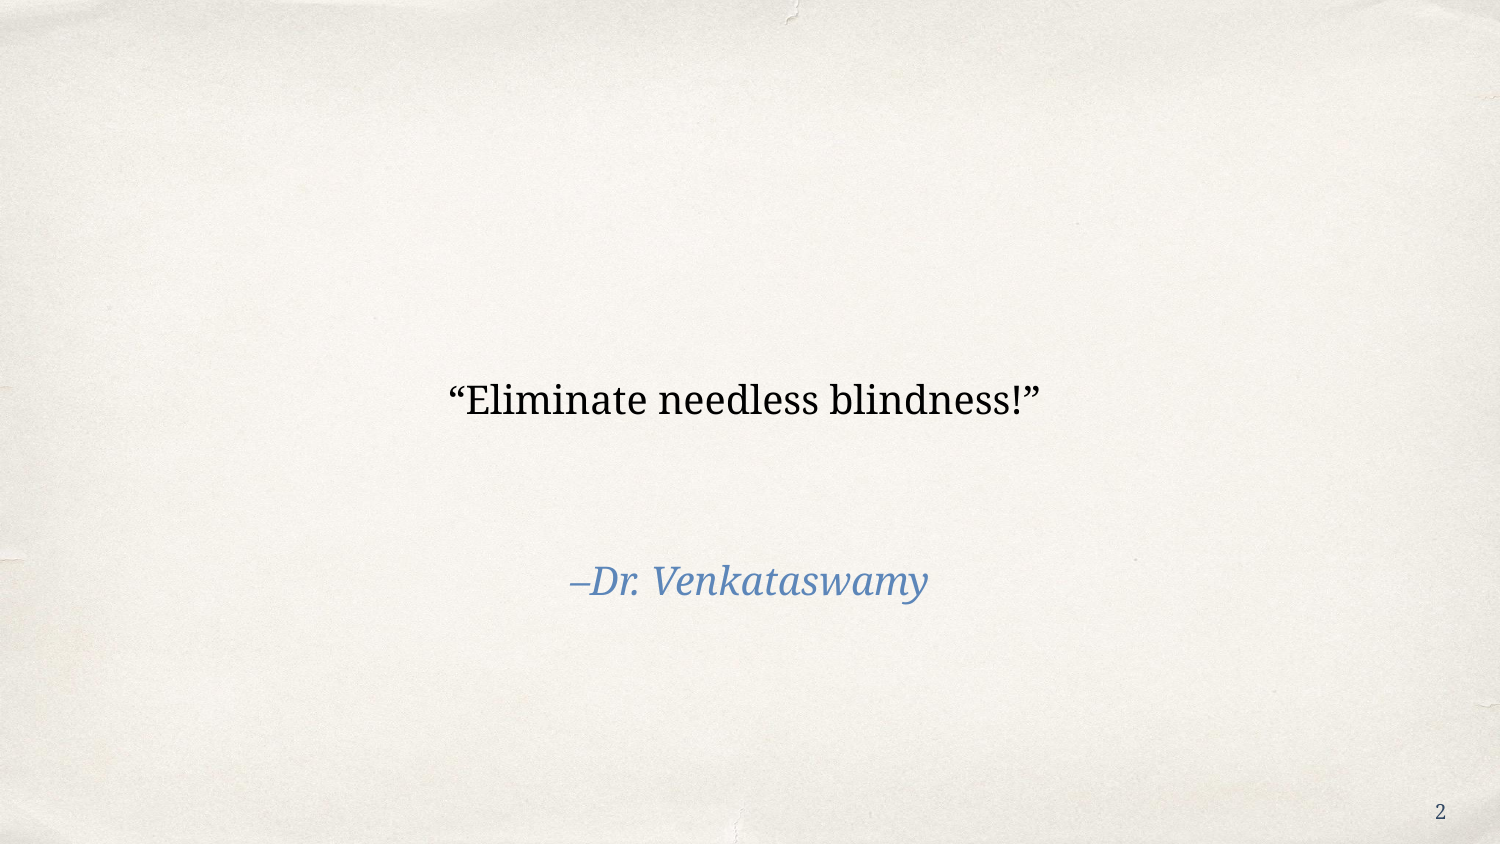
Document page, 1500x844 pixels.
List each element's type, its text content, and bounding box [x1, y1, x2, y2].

picture [0, 0, 1500, 844]
list “Eliminate needless blindness!” [146, 350, 1354, 448]
slide_number 2 [1422, 797, 1459, 829]
list –Dr. Venkataswamy [146, 550, 1354, 604]
